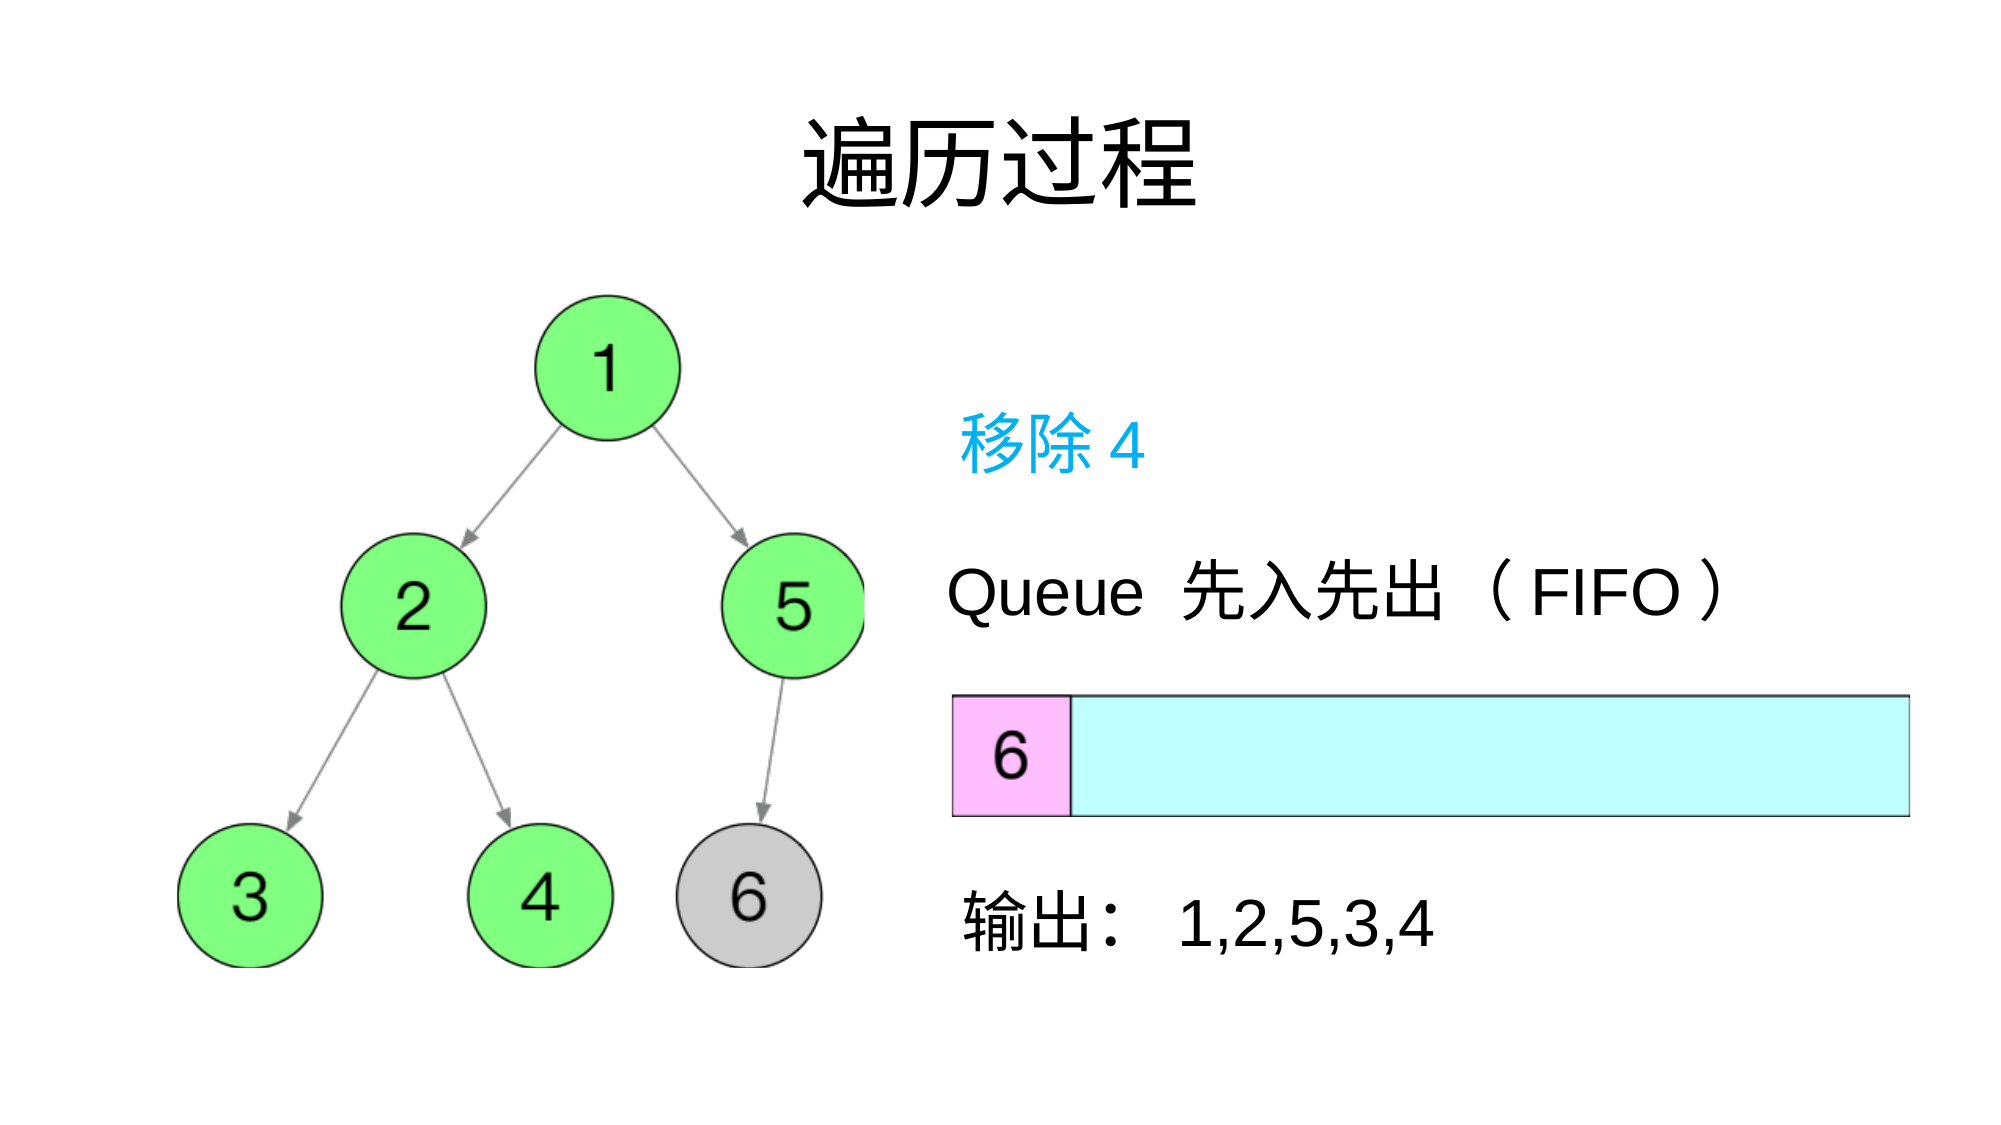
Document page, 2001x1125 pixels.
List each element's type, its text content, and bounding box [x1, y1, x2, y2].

text_box Queue 先入先出（FIFO） [931, 541, 1780, 637]
picture [176, 294, 865, 968]
title 遍历过程 [137, 59, 1863, 278]
text_box 输出：1,2,5,3,4 [946, 871, 1451, 967]
picture [951, 693, 1911, 817]
text_box 移除4 [944, 394, 1161, 490]
